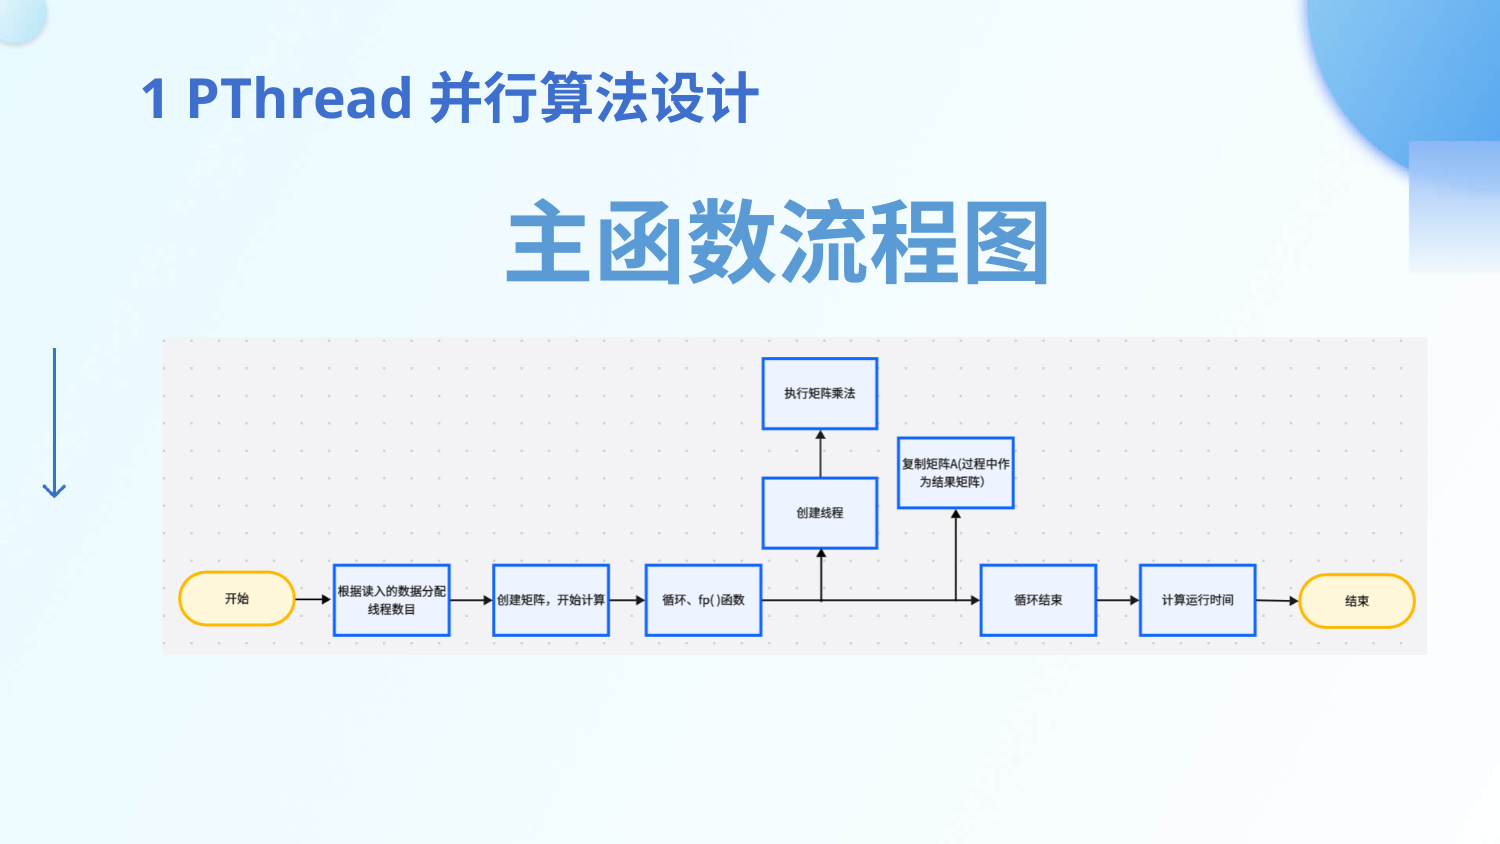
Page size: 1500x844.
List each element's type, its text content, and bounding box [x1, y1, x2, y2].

picture [0, 0, 1500, 844]
text_box 1 PThread并行算法设计 [124, 50, 1308, 142]
text_box 主函数流程图 [425, 177, 1132, 303]
